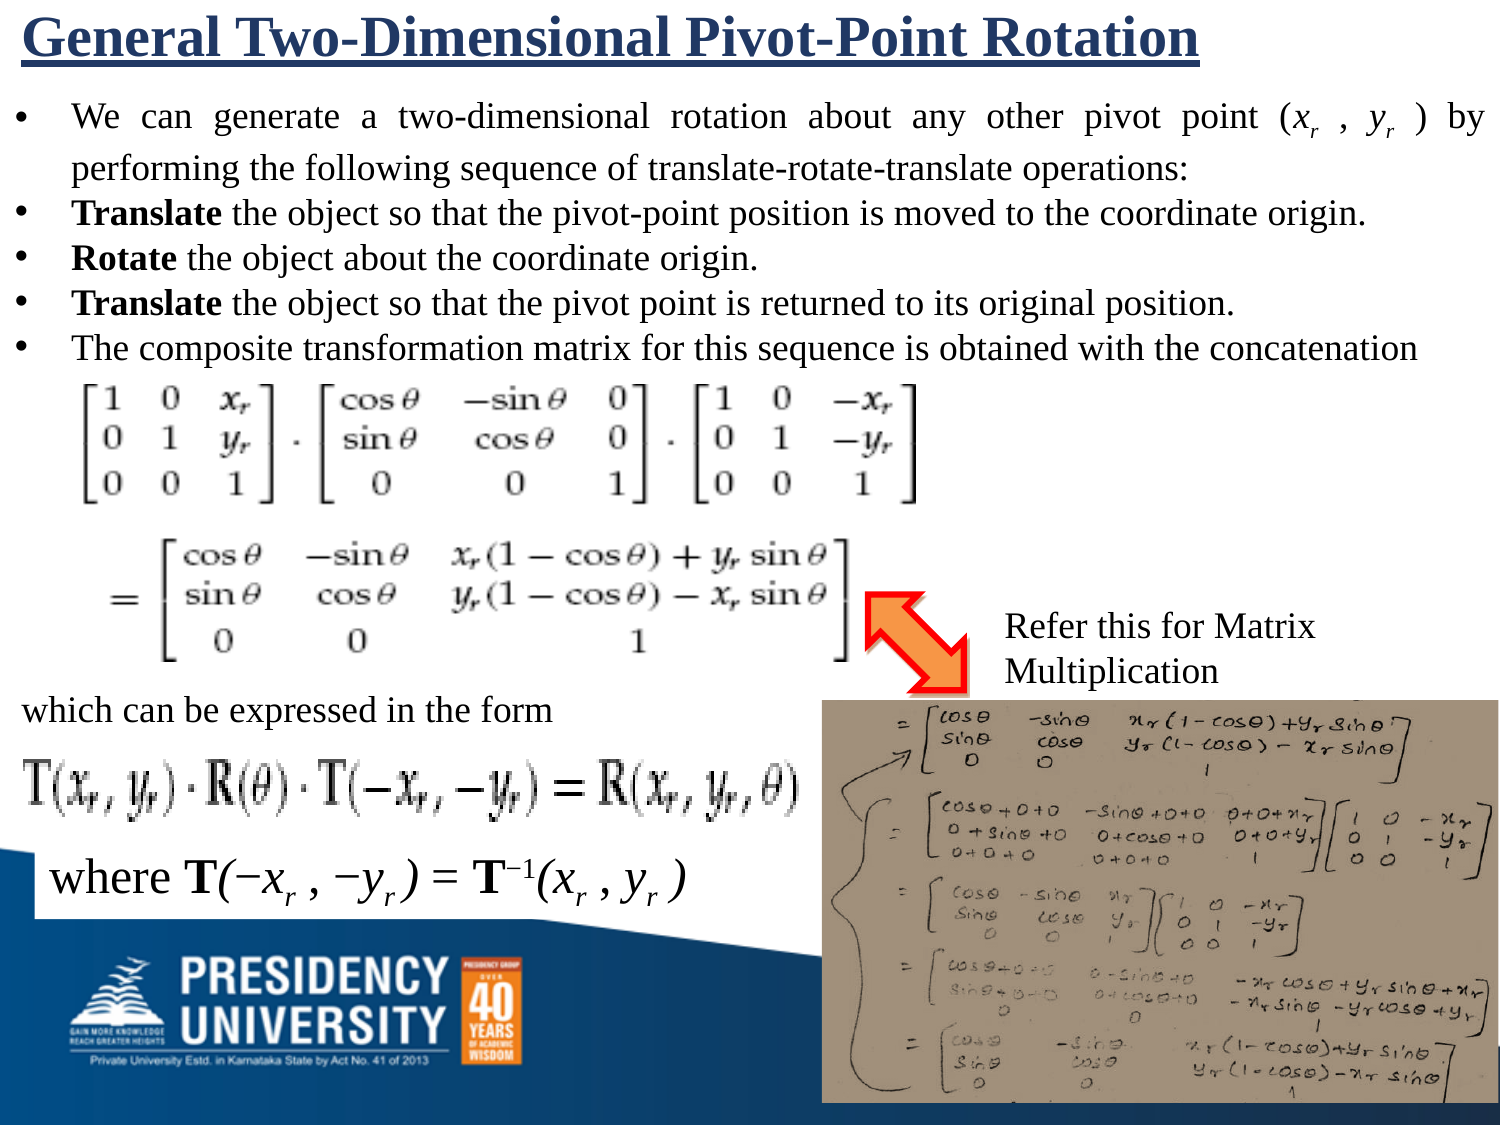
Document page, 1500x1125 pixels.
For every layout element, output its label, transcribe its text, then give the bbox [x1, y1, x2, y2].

picture [0, 699, 1500, 1125]
picture [23, 759, 799, 822]
text_box [910, 617, 964, 691]
text_box which can be expressed in the form [6, 677, 570, 738]
slide_number 33 [1158, 1103, 1496, 1115]
text_box where T(−xr , −yr ) = T−1(xr , yr ) [34, 836, 799, 920]
text_box Refer this for Matrix Multiplication [989, 593, 1499, 699]
text_box We can generate a two-dimensional rotation about any other pivot point (xr , yr ) by performing the following sequence of translate-rotate-translate operations: Translate the object so that the pivot-point position is moved to the coordinate origin. Rotate the object about the coordinate origin. Translate the object so that the pivot point is returned to its original position. The composite transformation matrix for this sequence is obtained with the concatenation [0, 84, 1500, 375]
picture [83, 384, 916, 662]
